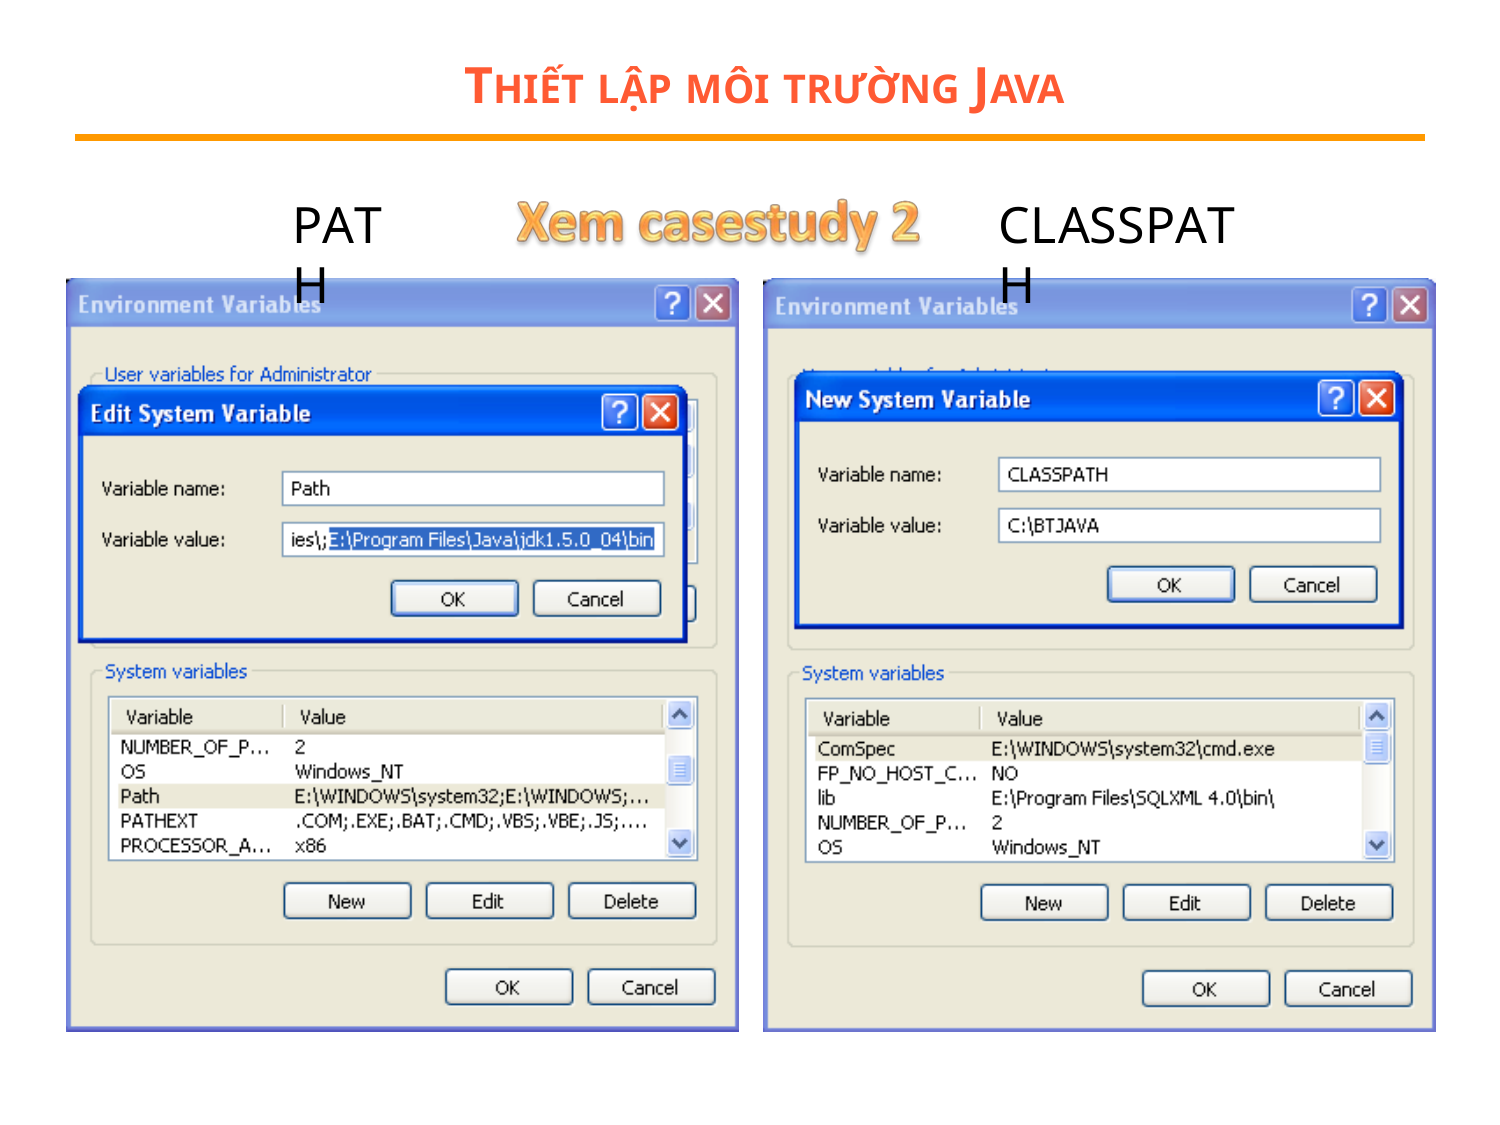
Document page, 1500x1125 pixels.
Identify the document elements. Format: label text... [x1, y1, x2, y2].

text_box PATH [290, 191, 410, 276]
text_box THIẾT LẬP MÔI TRƯỜNG JAVA [462, 51, 1412, 114]
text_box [475, 163, 1436, 1032]
picture [66, 278, 475, 1032]
